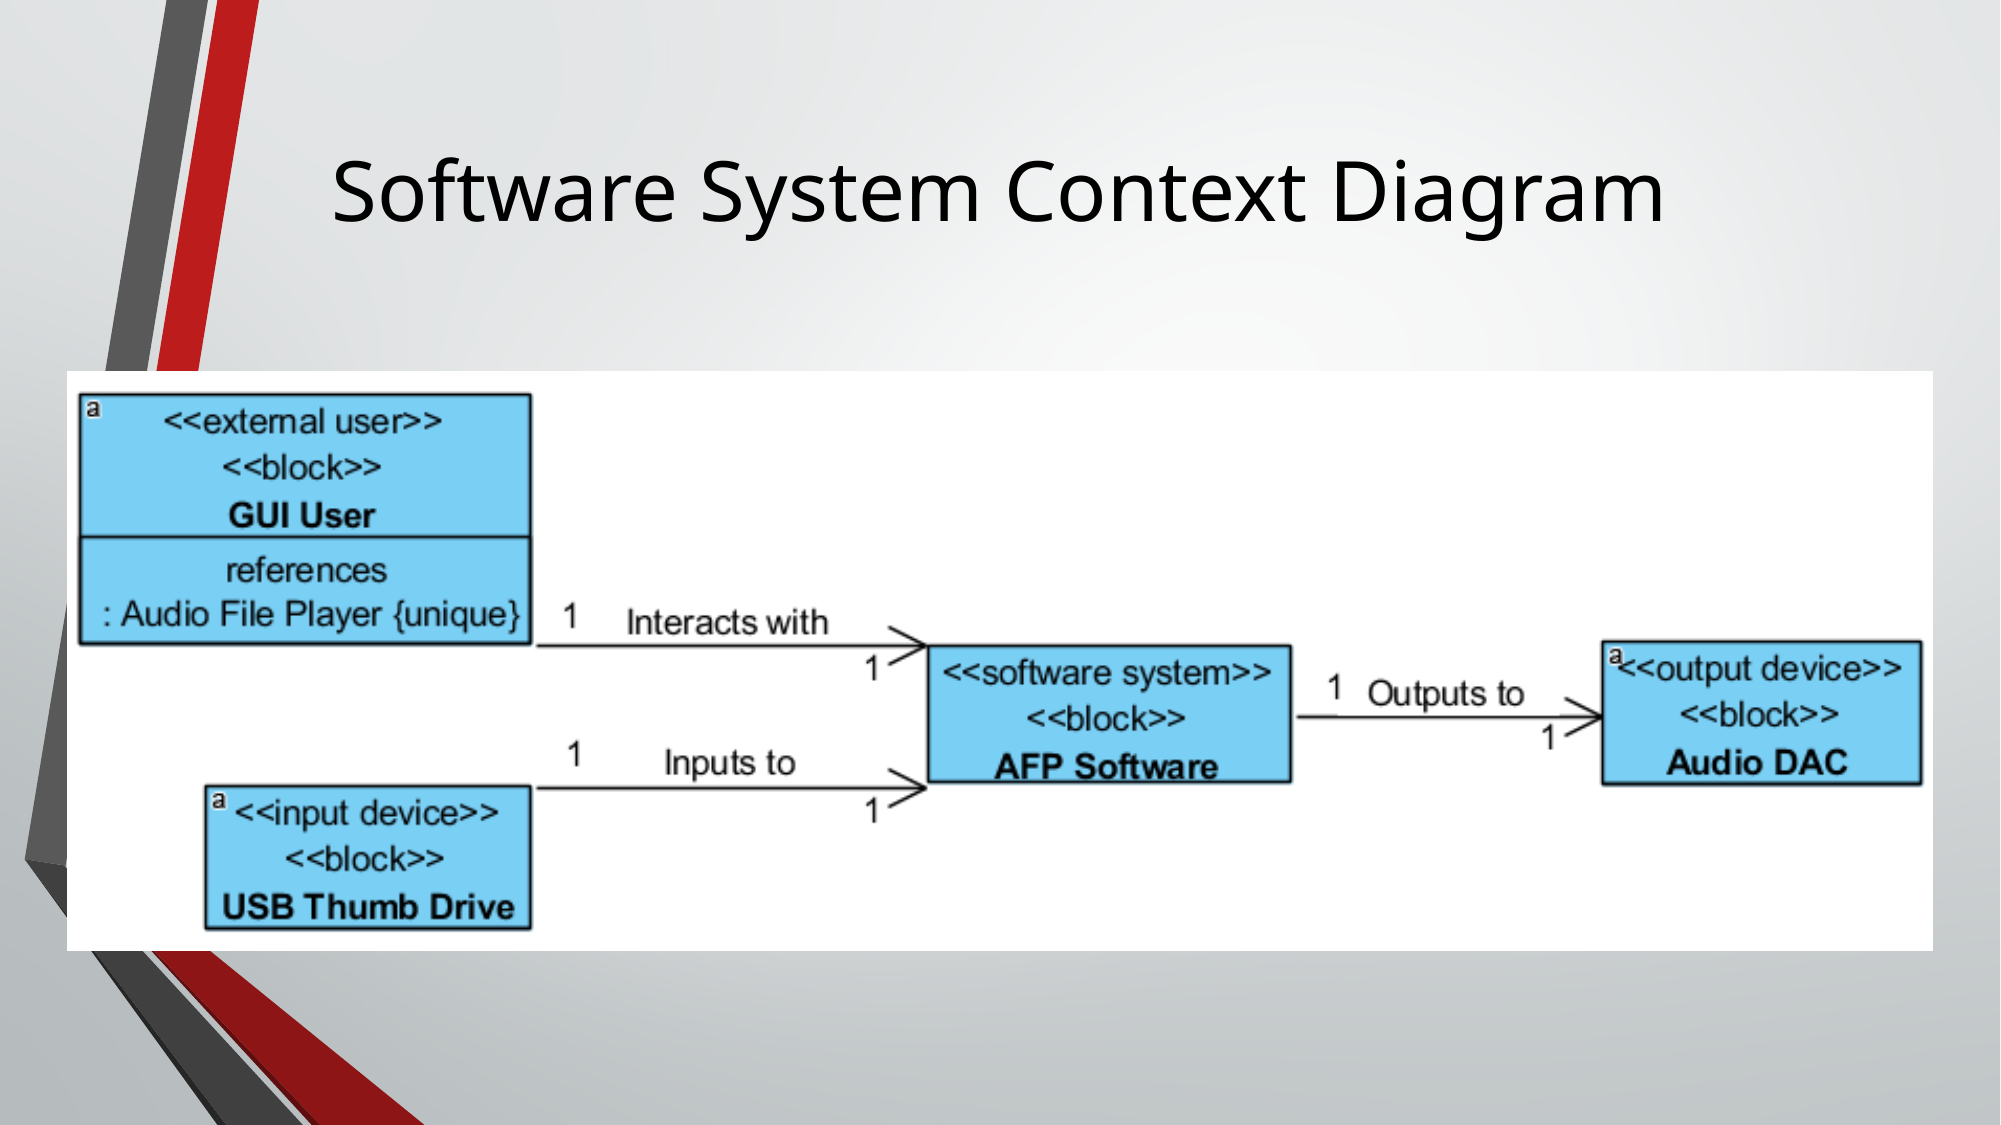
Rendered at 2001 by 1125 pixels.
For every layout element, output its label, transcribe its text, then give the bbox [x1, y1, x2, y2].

title Software System Context Diagram [178, 44, 1822, 332]
picture [67, 370, 1933, 951]
